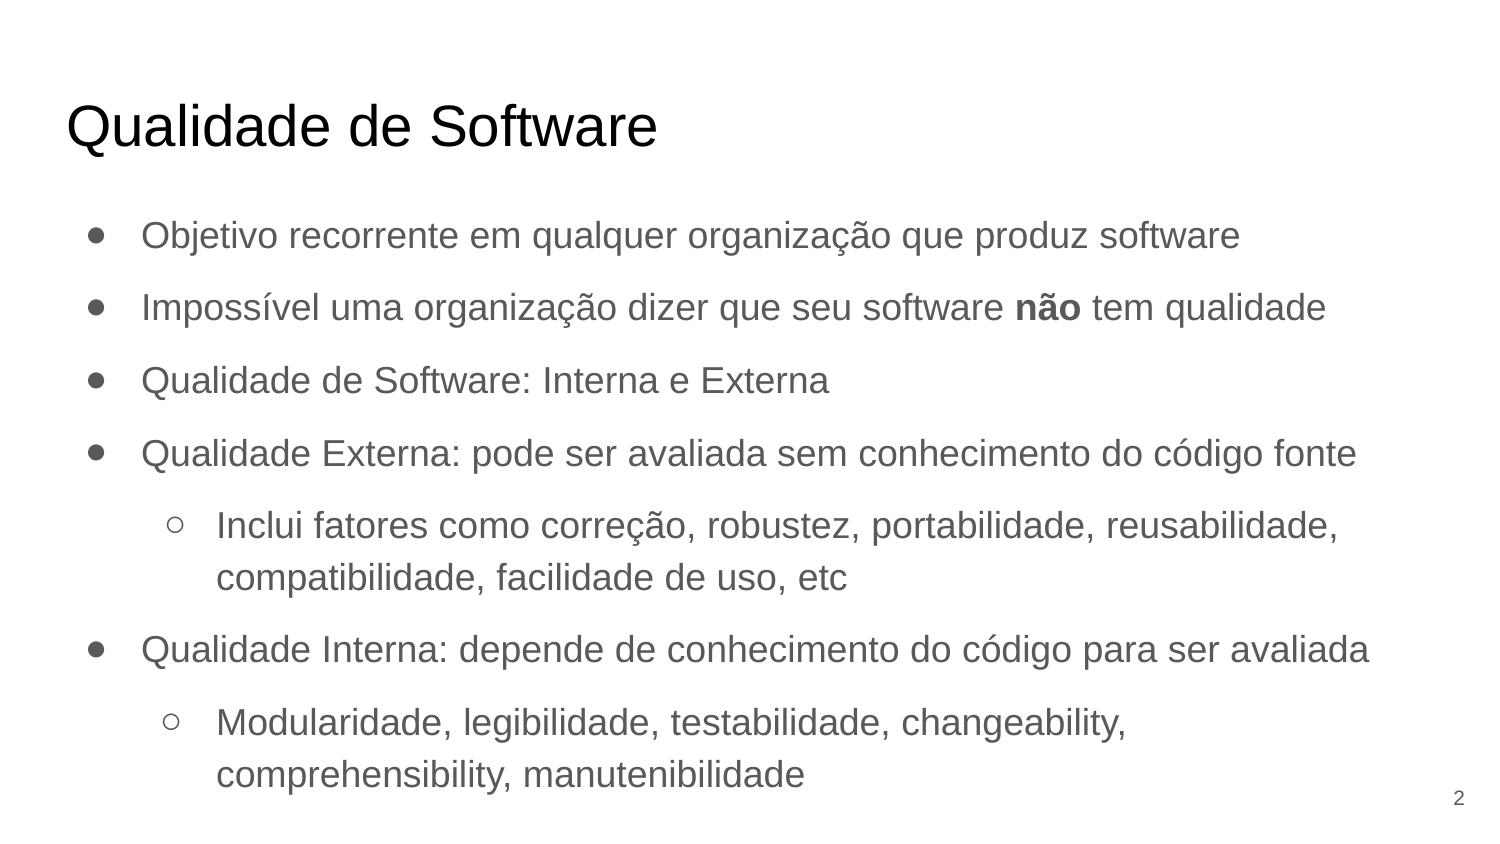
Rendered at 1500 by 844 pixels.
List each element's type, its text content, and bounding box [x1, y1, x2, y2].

list Objetivo recorrente em qualquer organização que produz software Impossível uma organização dizer que seu software não tem qualidade Qualidade de Software: Interna e Externa Qualidade Externa: pode ser avaliada sem conhecimento do código fonte Inclui fatores como correção, robustez, portabilidade, reusabilidade, compatibilidade, facilidade de uso, etc Qualidade Interna: depende de conhecimento do código para ser avaliada Modularidade, legibilidade, testabilidade, changeability, comprehensibility, manutenibilidade [51, 189, 1449, 750]
title Qualidade de Software [51, 72, 1449, 167]
slide_number ‹#› [1389, 764, 1480, 830]
